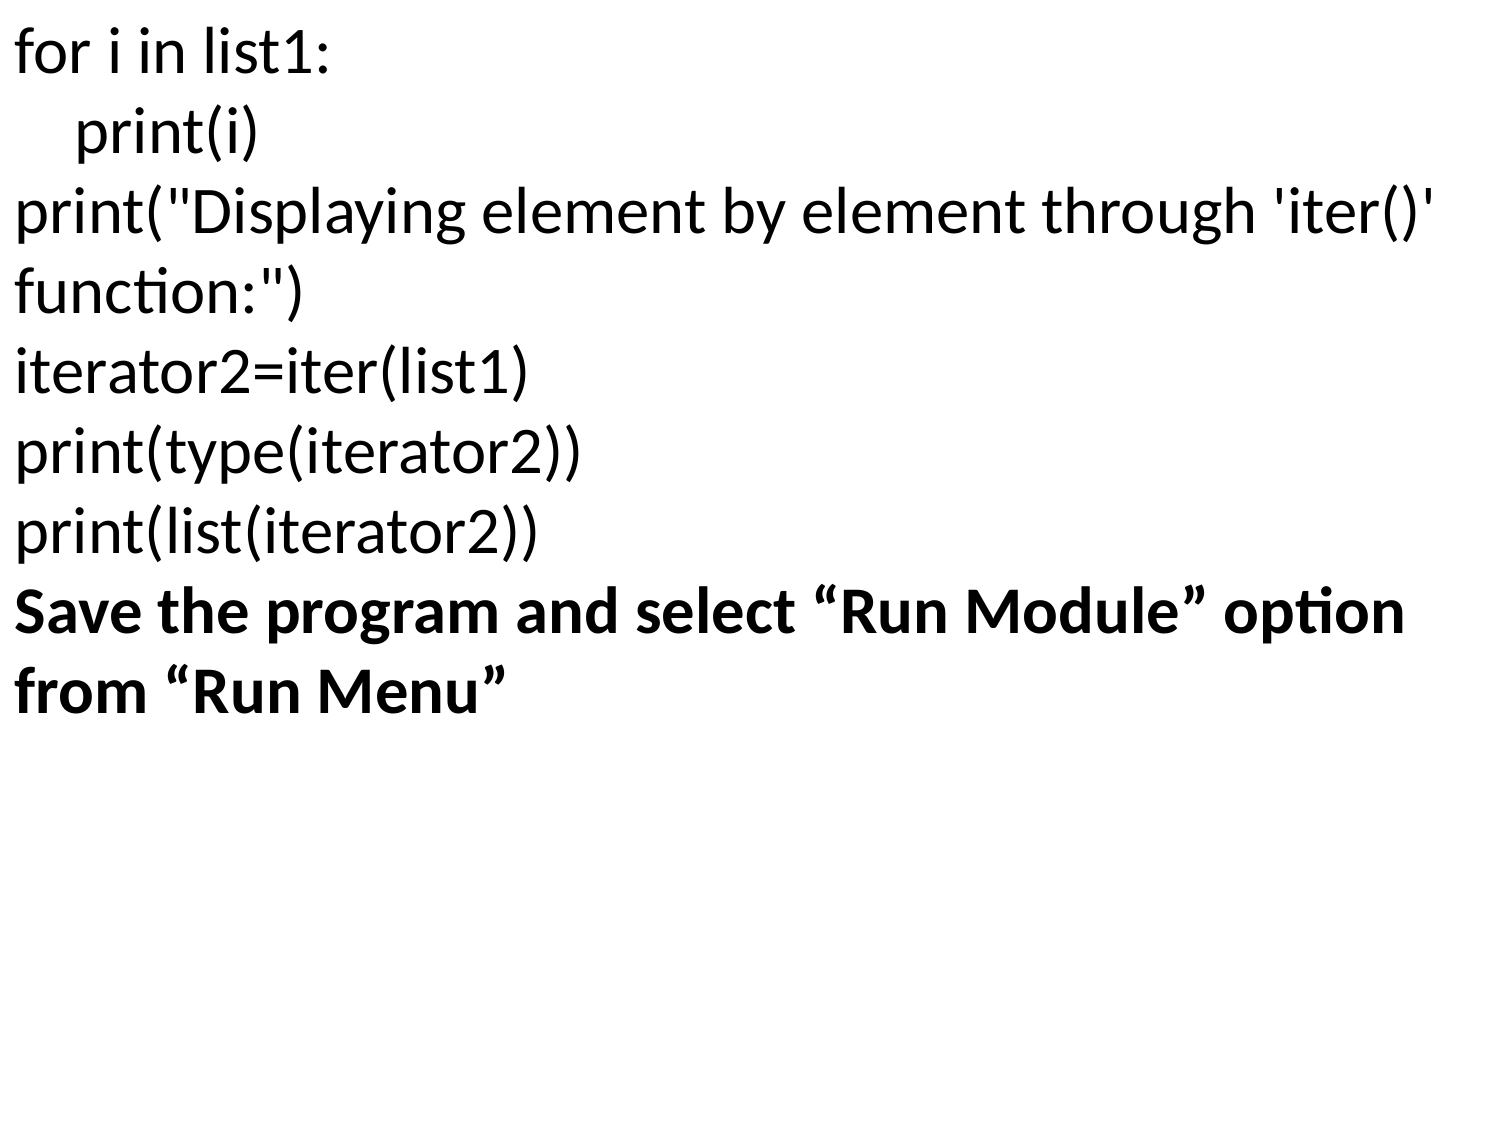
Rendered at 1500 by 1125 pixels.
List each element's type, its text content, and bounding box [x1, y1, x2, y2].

text_box for i in list1: print(i) print("Displaying element by element through 'iter()' function:") iterator2=iter(list1) print(type(iterator2)) print(list(iterator2)) Save the program and select “Run Module” option from “Run Menu” [0, 0, 1500, 735]
